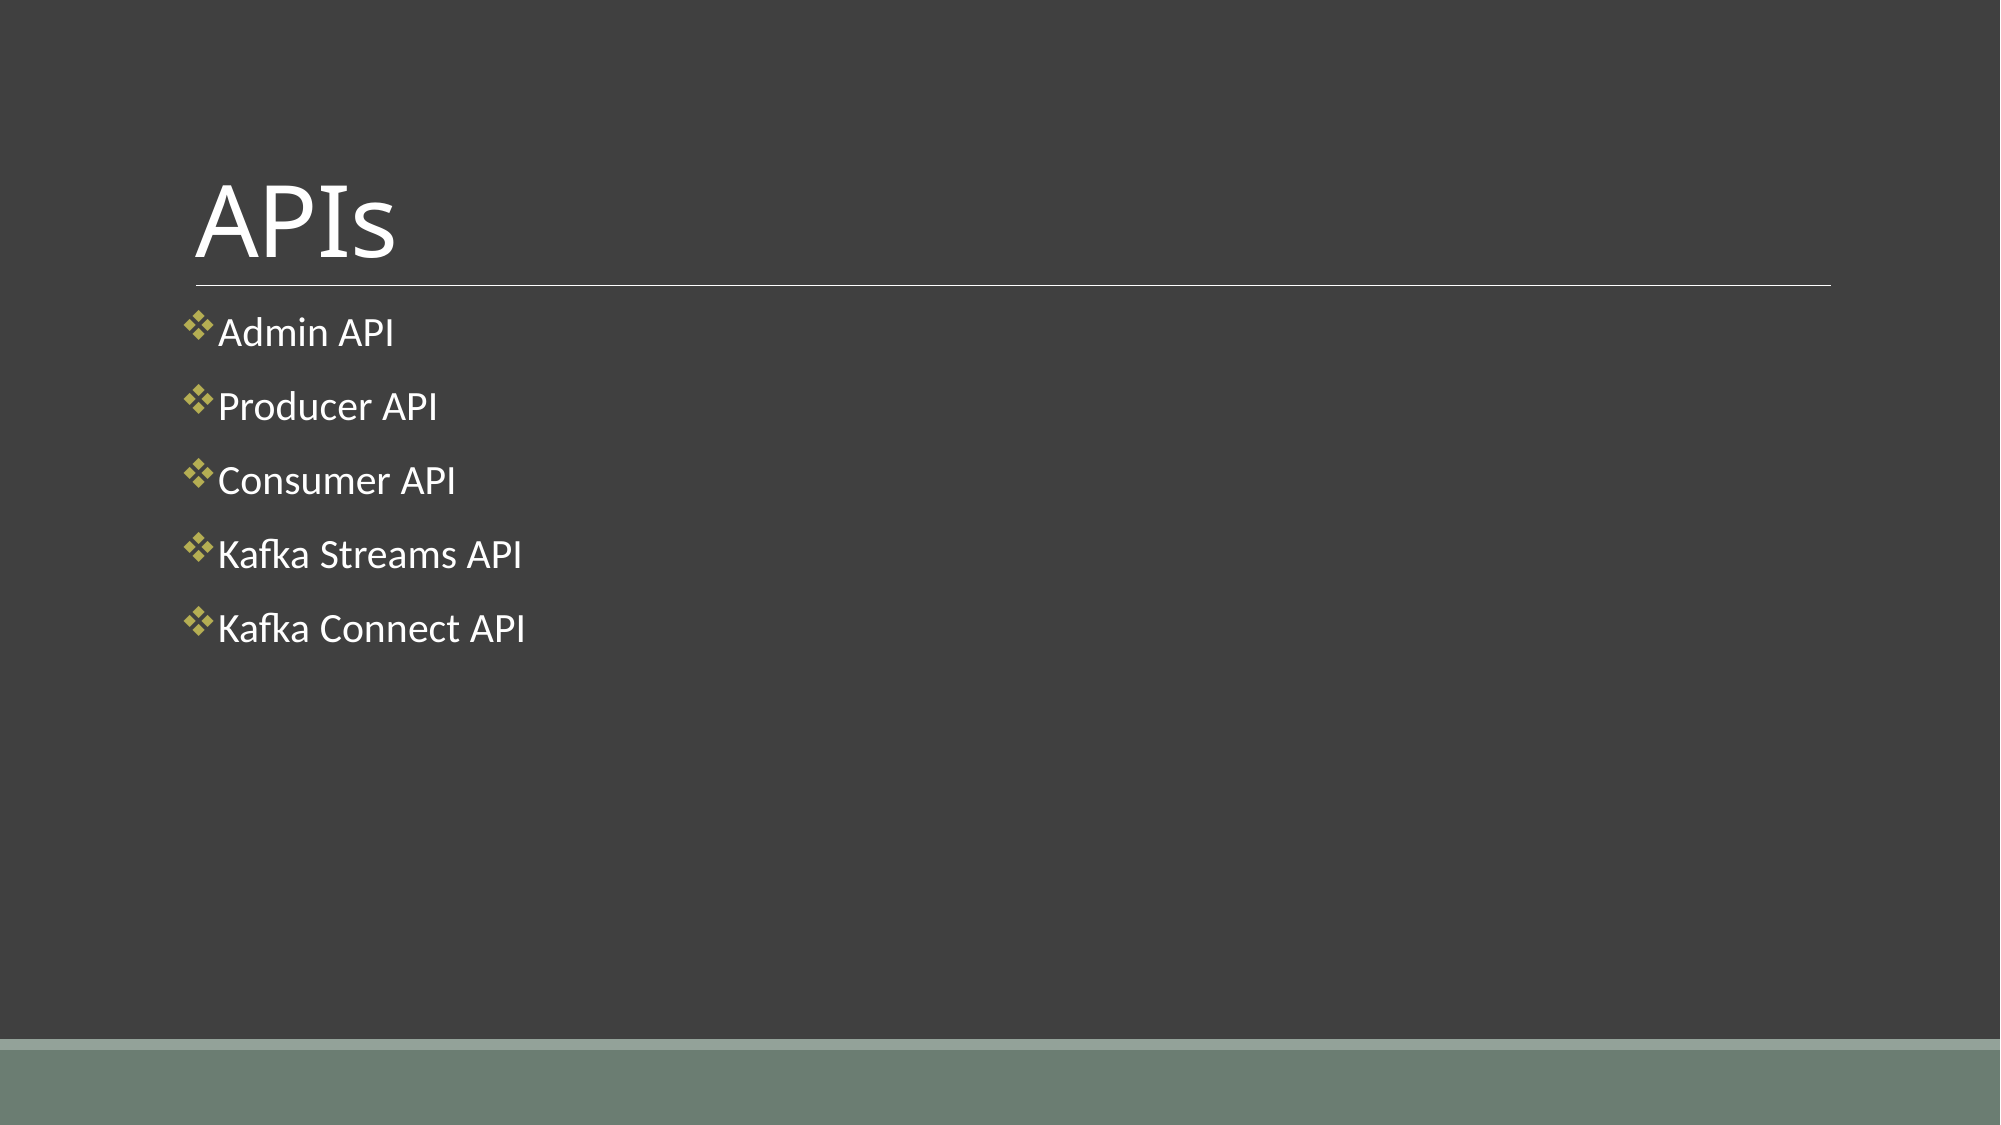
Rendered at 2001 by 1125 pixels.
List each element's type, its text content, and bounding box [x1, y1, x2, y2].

list Admin API Producer API Consumer API Kafka Streams API Kafka Connect API [180, 302, 1830, 963]
title APIs [180, 47, 1830, 285]
